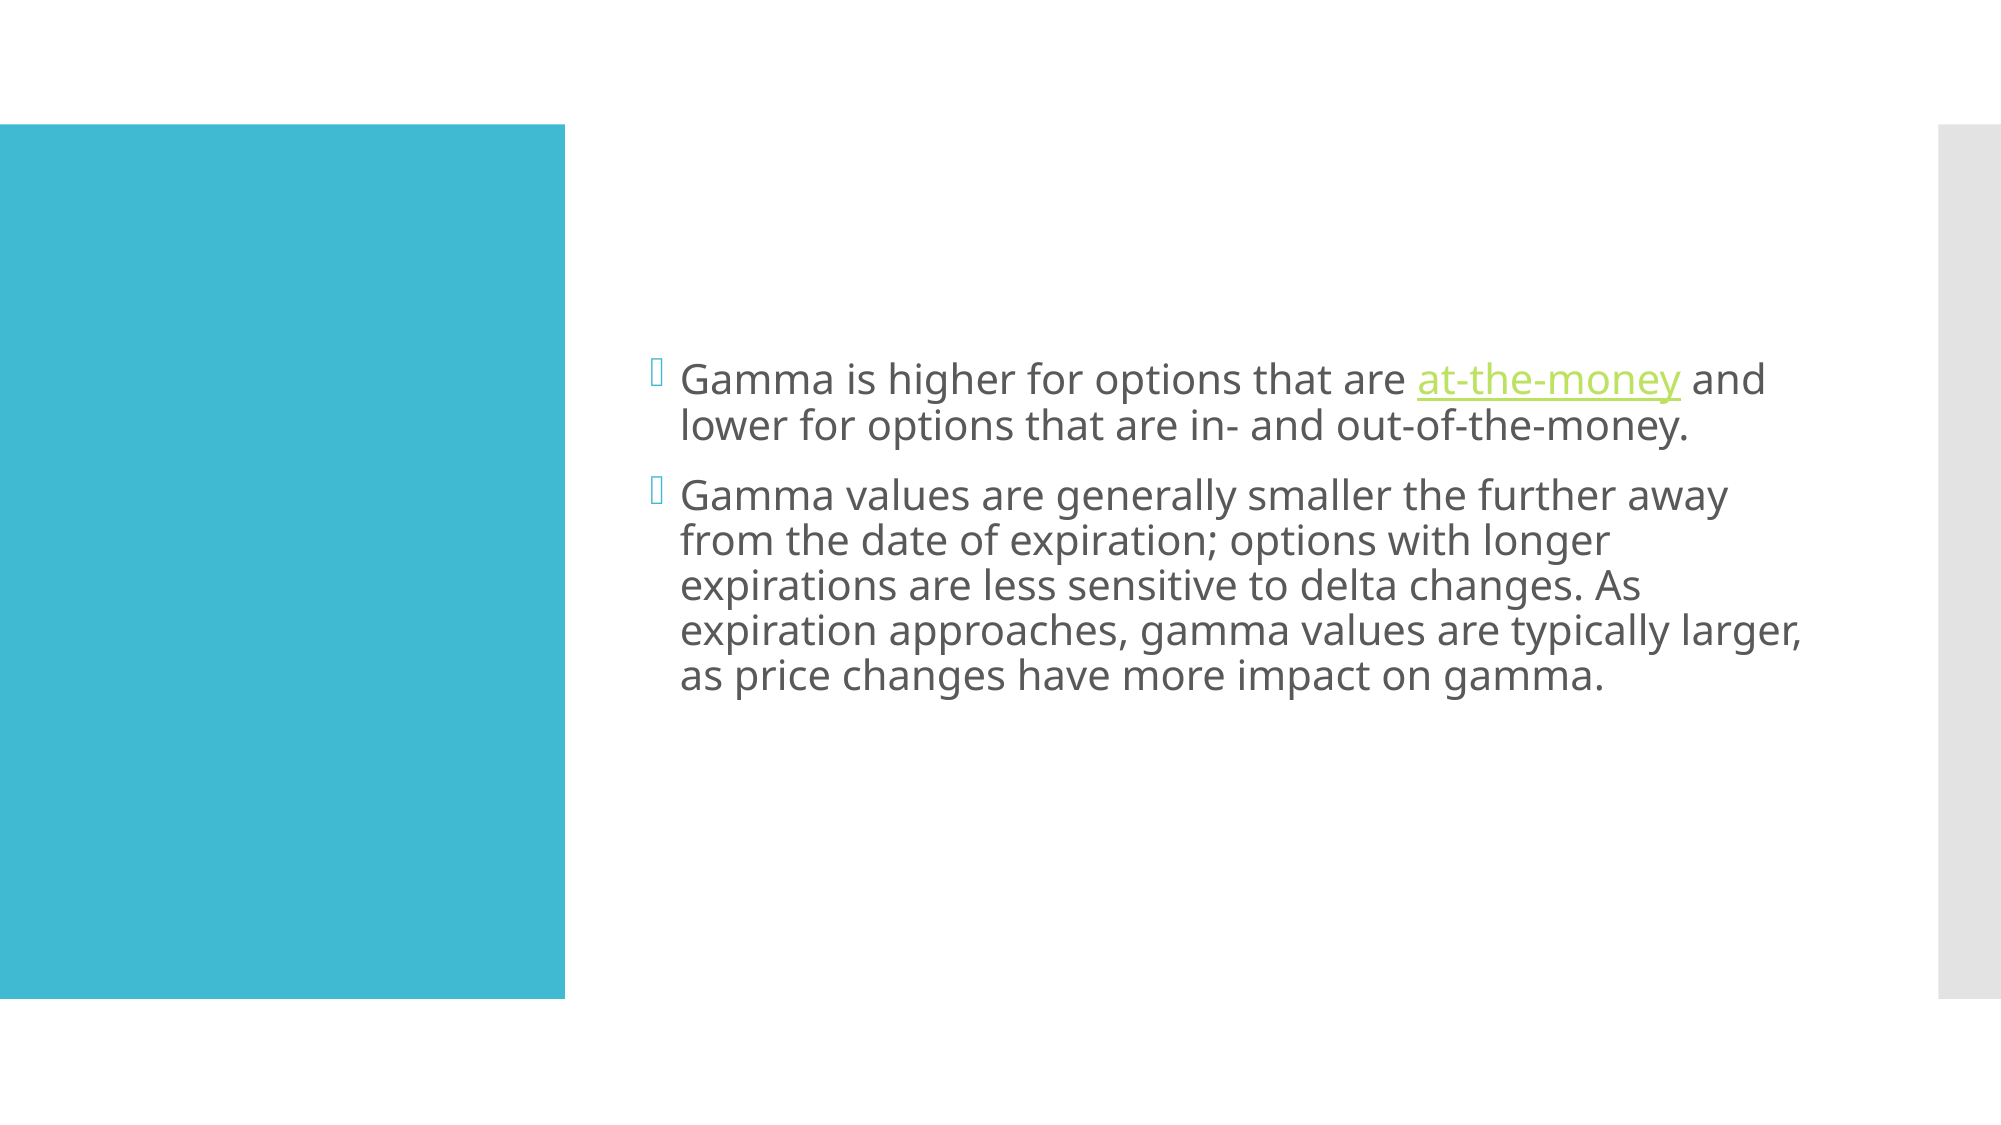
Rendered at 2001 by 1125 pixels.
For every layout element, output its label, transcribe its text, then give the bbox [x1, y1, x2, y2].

list Gamma is higher for options that are at-the-money and lower for options that are in- and out-of-the-money. Gamma values are generally smaller the further away from the date of expiration; options with longer expirations are less sensitive to delta changes. As expiration approaches, gamma values are typically larger, as price changes have more impact on gamma. [634, 141, 1835, 982]
